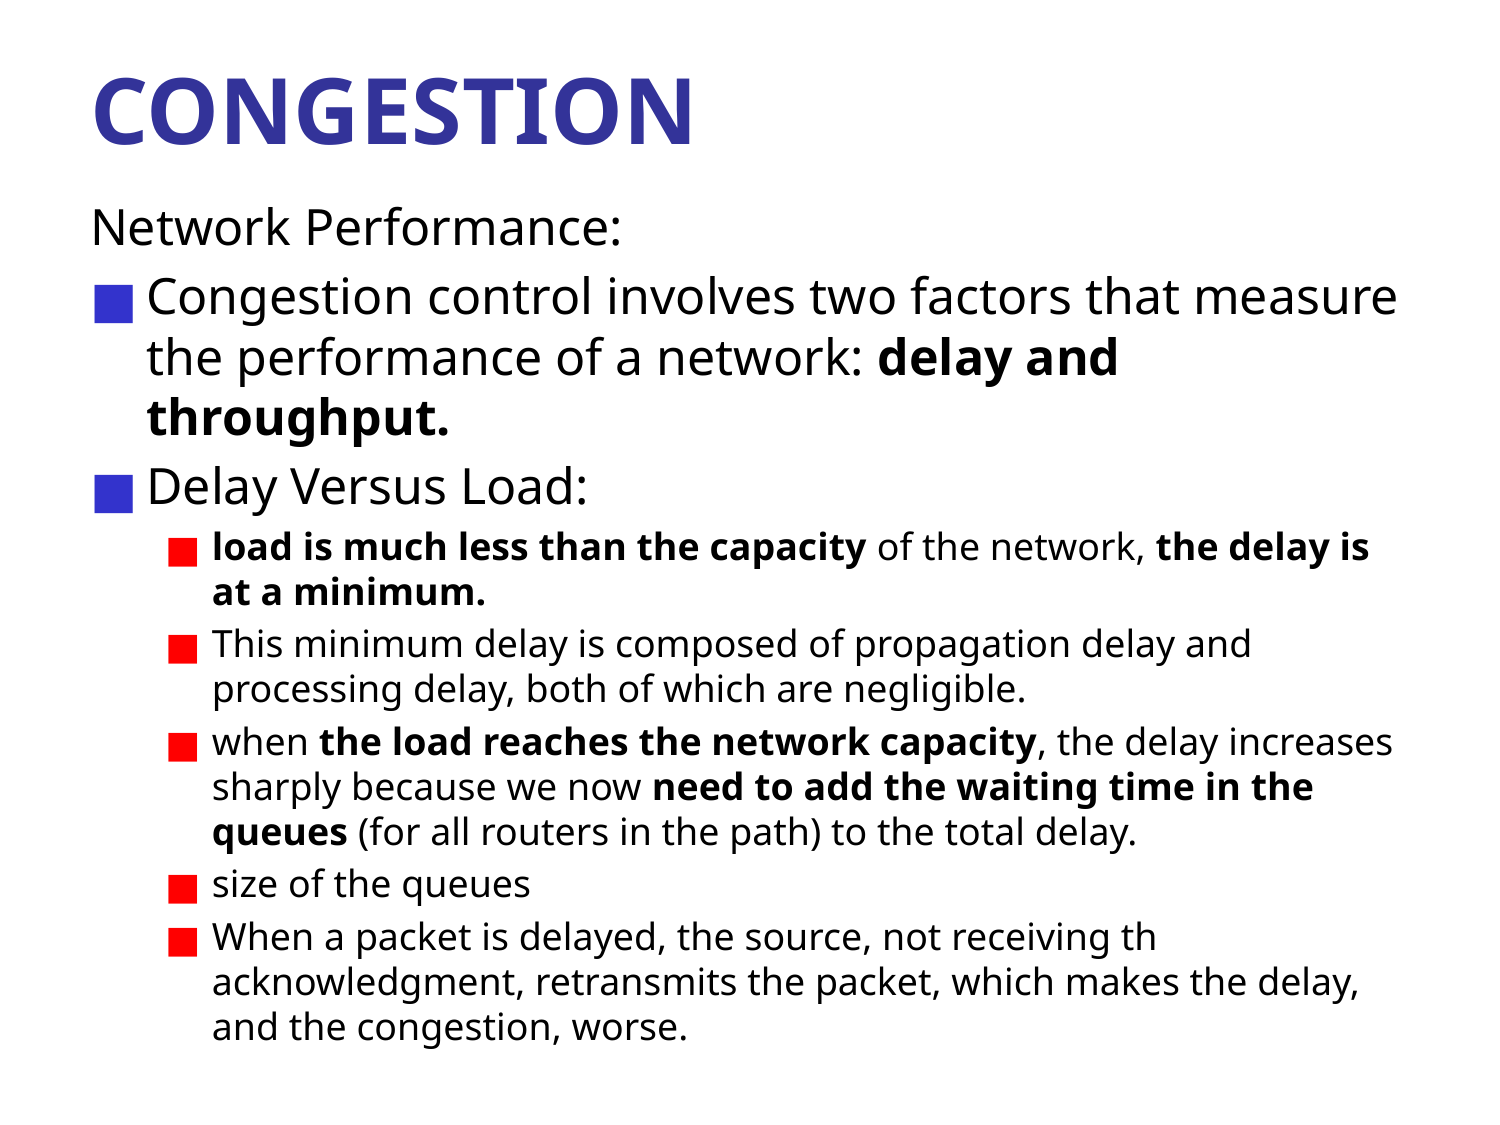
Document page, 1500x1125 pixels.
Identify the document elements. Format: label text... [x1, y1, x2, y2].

title CONGESTION [75, 45, 1425, 187]
list Network Performance: Congestion control involves two factors that measure the performance of a network: delay and throughput. Delay Versus Load: load is much less than the capacity of the network, the delay is at a minimum. This minimum delay is composed of propagation delay and processing delay, both of which are negligible. when the load reaches the network capacity, the delay increases sharply because we now need to add the waiting time in the queues (for all routers in the path) to the total delay. size of the queues When a packet is delayed, the source, not receiving th acknowledgment, retransmits the packet, which makes the delay, and the congestion, worse. [75, 187, 1425, 930]
